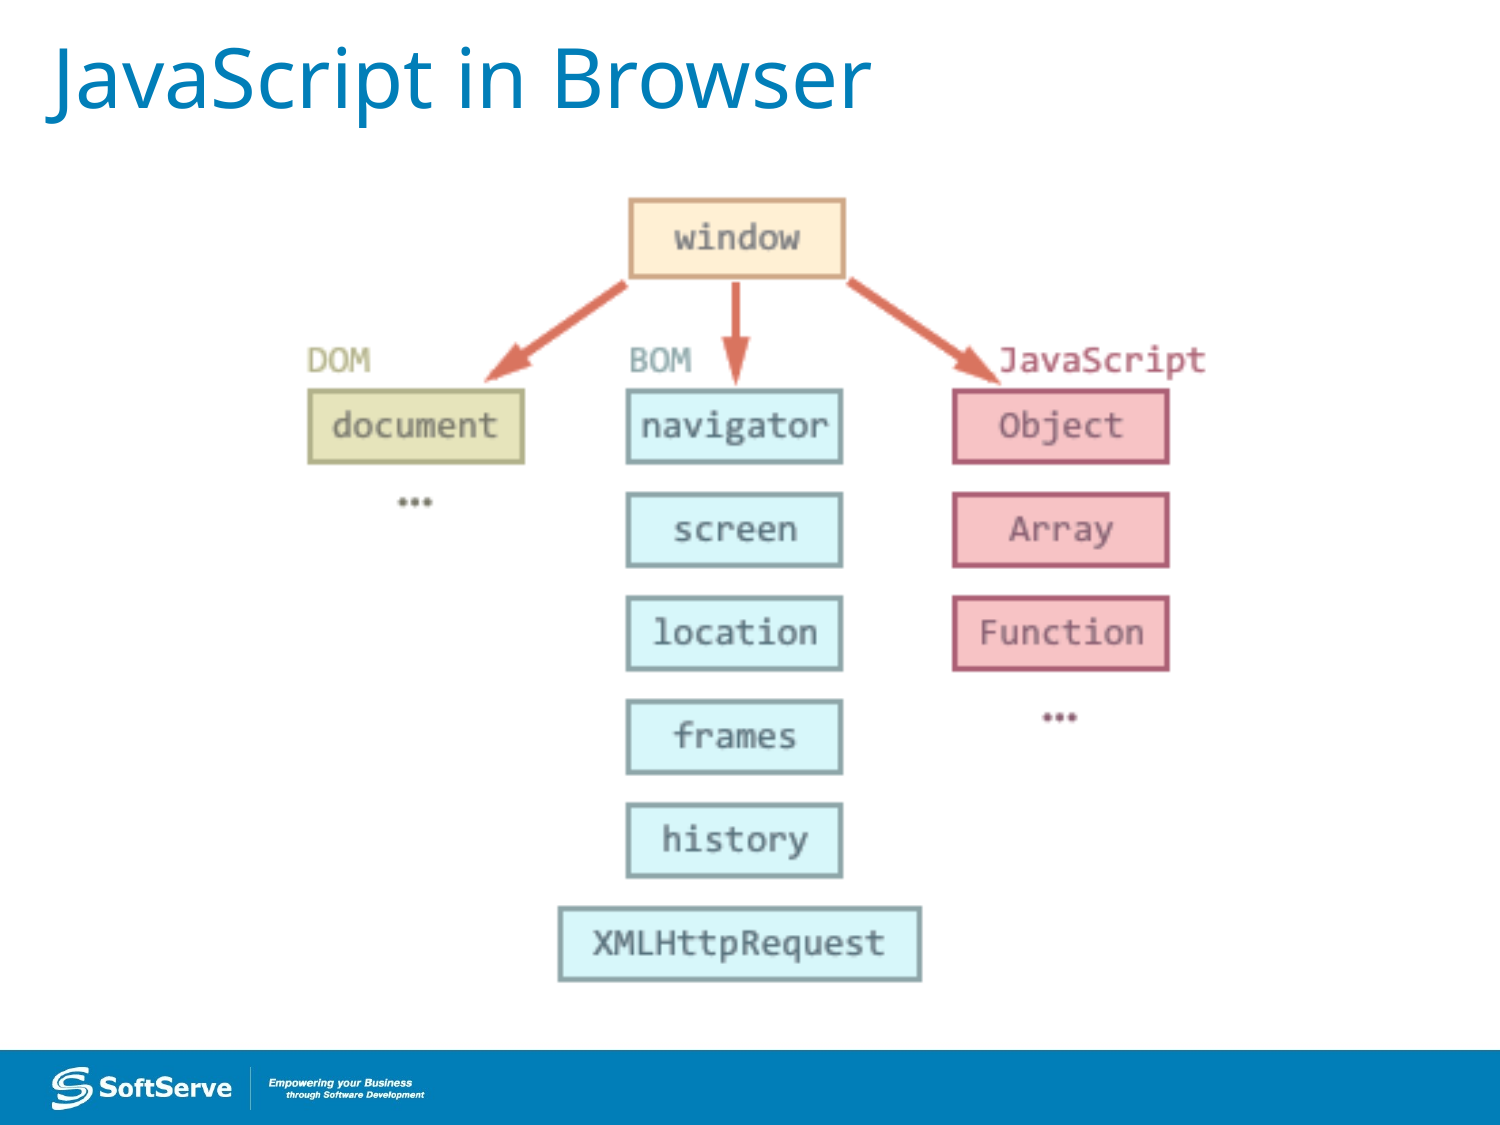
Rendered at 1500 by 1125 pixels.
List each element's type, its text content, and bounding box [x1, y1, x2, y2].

picture [100, 1076, 231, 1098]
picture [52, 1067, 93, 1110]
picture [269, 1079, 363, 1098]
picture [0, 0, 1500, 1051]
title JavaScript in Browser [37, 0, 1388, 150]
picture [287, 1092, 320, 1100]
picture [365, 1079, 412, 1087]
picture [338, 1081, 361, 1088]
picture [367, 1091, 424, 1099]
